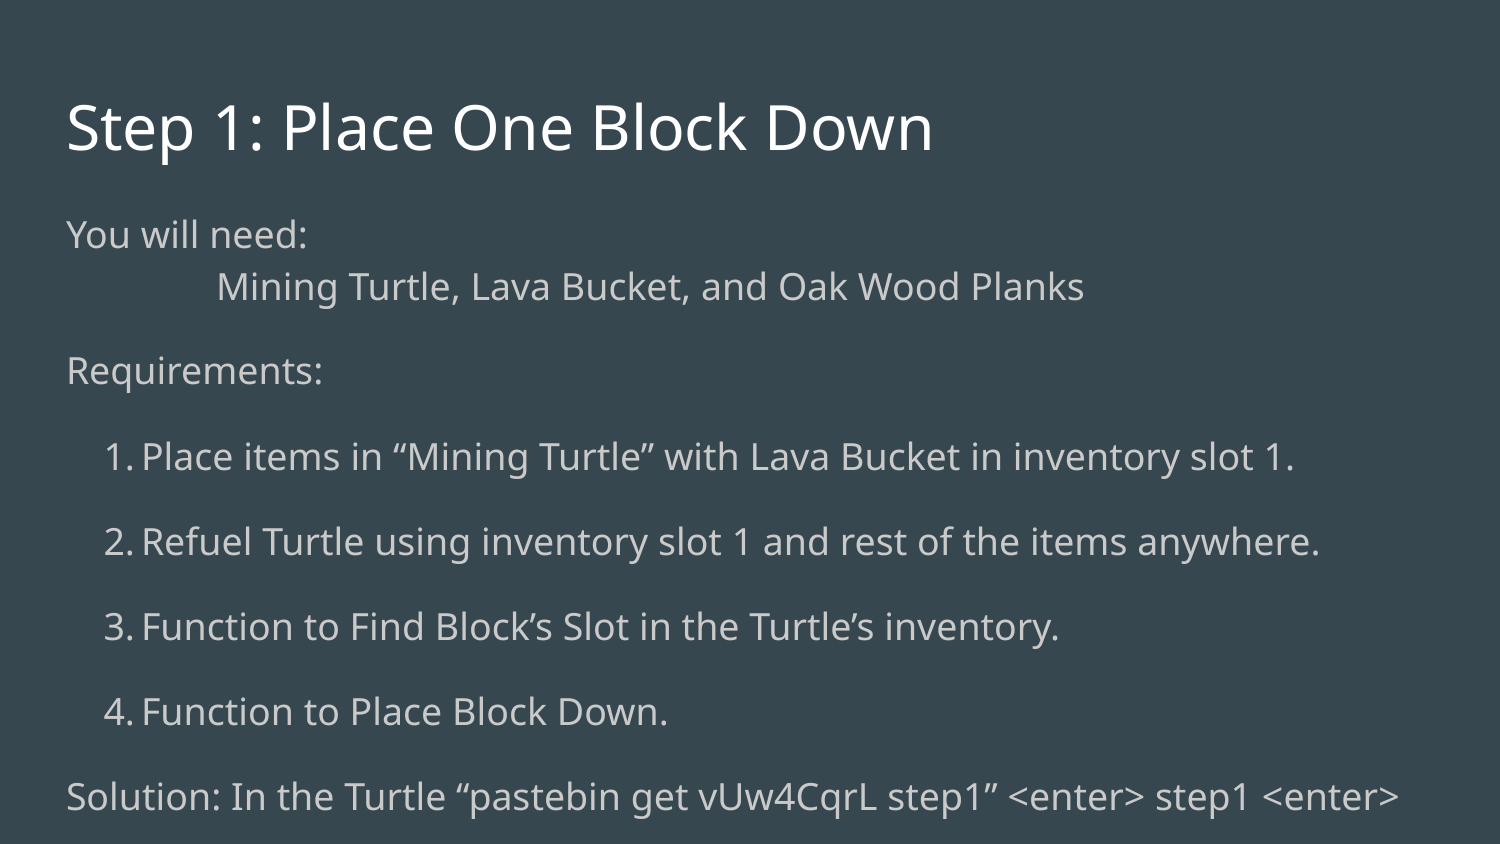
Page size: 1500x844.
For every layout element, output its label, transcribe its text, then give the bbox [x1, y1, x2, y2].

list You will need: Mining Turtle, Lava Bucket, and Oak Wood Planks Requirements: Place items in “Mining Turtle” with Lava Bucket in inventory slot 1. Refuel Turtle using inventory slot 1 and rest of the items anywhere. Function to Find Block’s Slot in the Turtle’s inventory. Function to Place Block Down. Solution: In the Turtle “pastebin get vUw4CqrL step1” <enter> step1 <enter> [51, 189, 1449, 750]
title Step 1: Place One Block Down [51, 72, 1449, 167]
